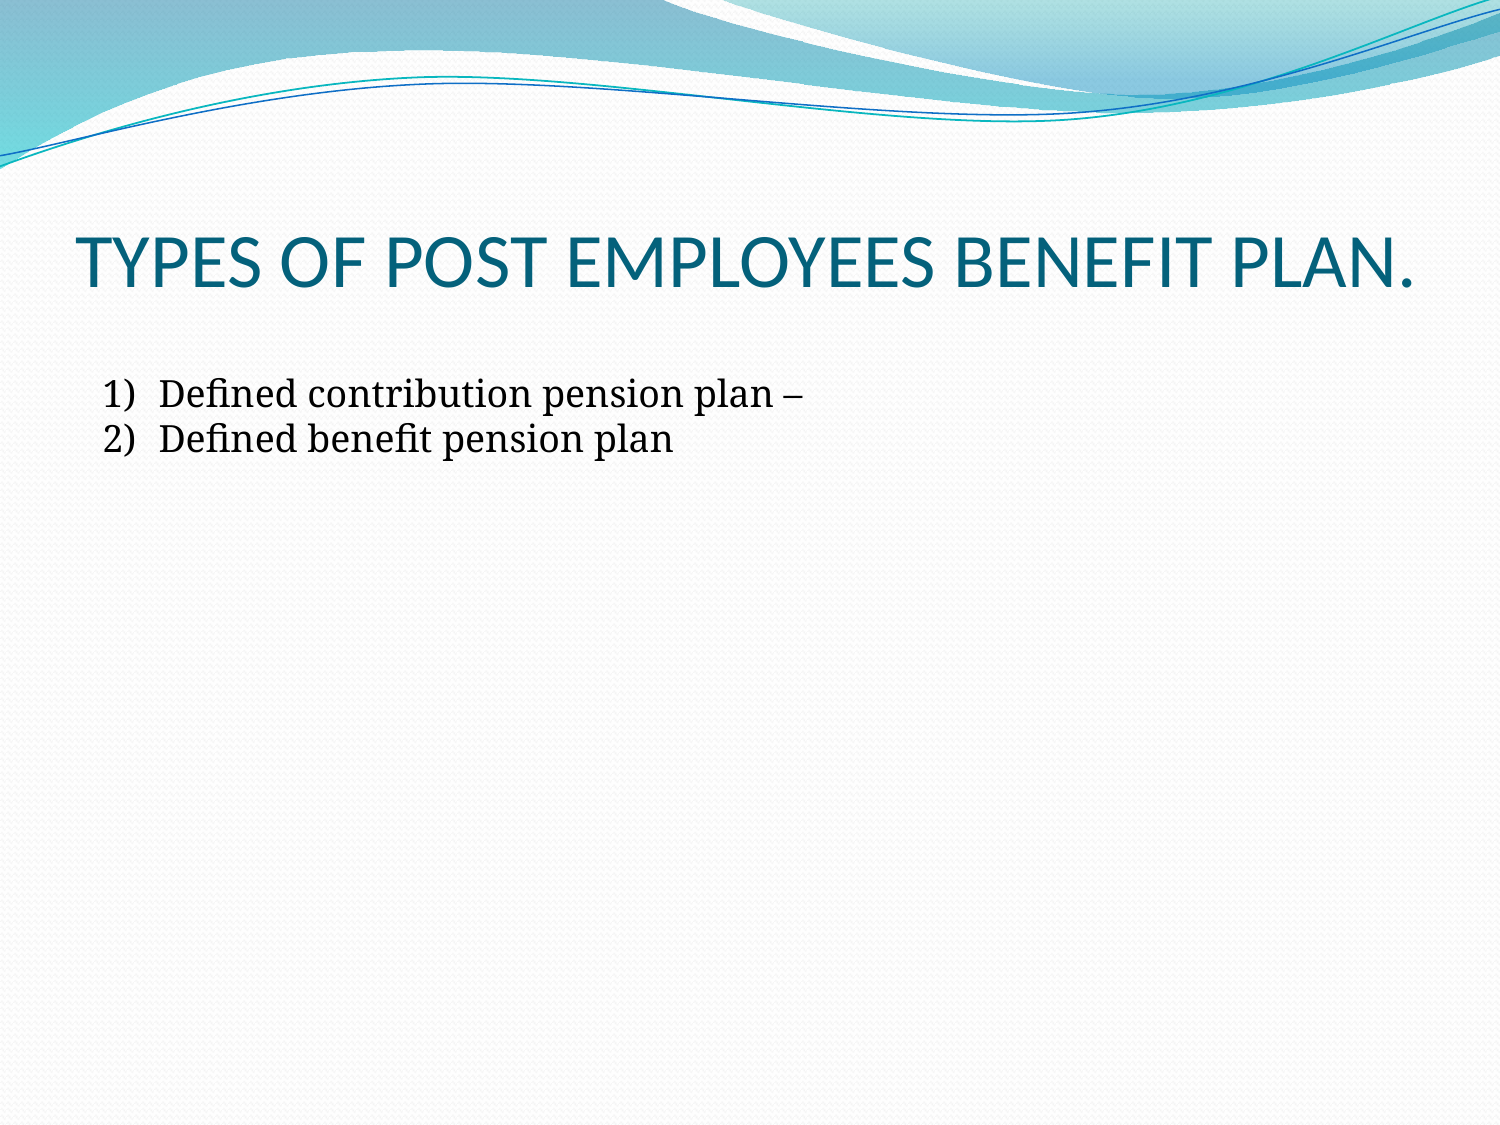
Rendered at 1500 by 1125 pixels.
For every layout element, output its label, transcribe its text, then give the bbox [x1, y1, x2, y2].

title TYPES OF POST EMPLOYEES BENEFIT PLAN. [75, 115, 1425, 303]
text_box Defined contribution pension plan – Defined benefit pension plan [87, 362, 1275, 468]
